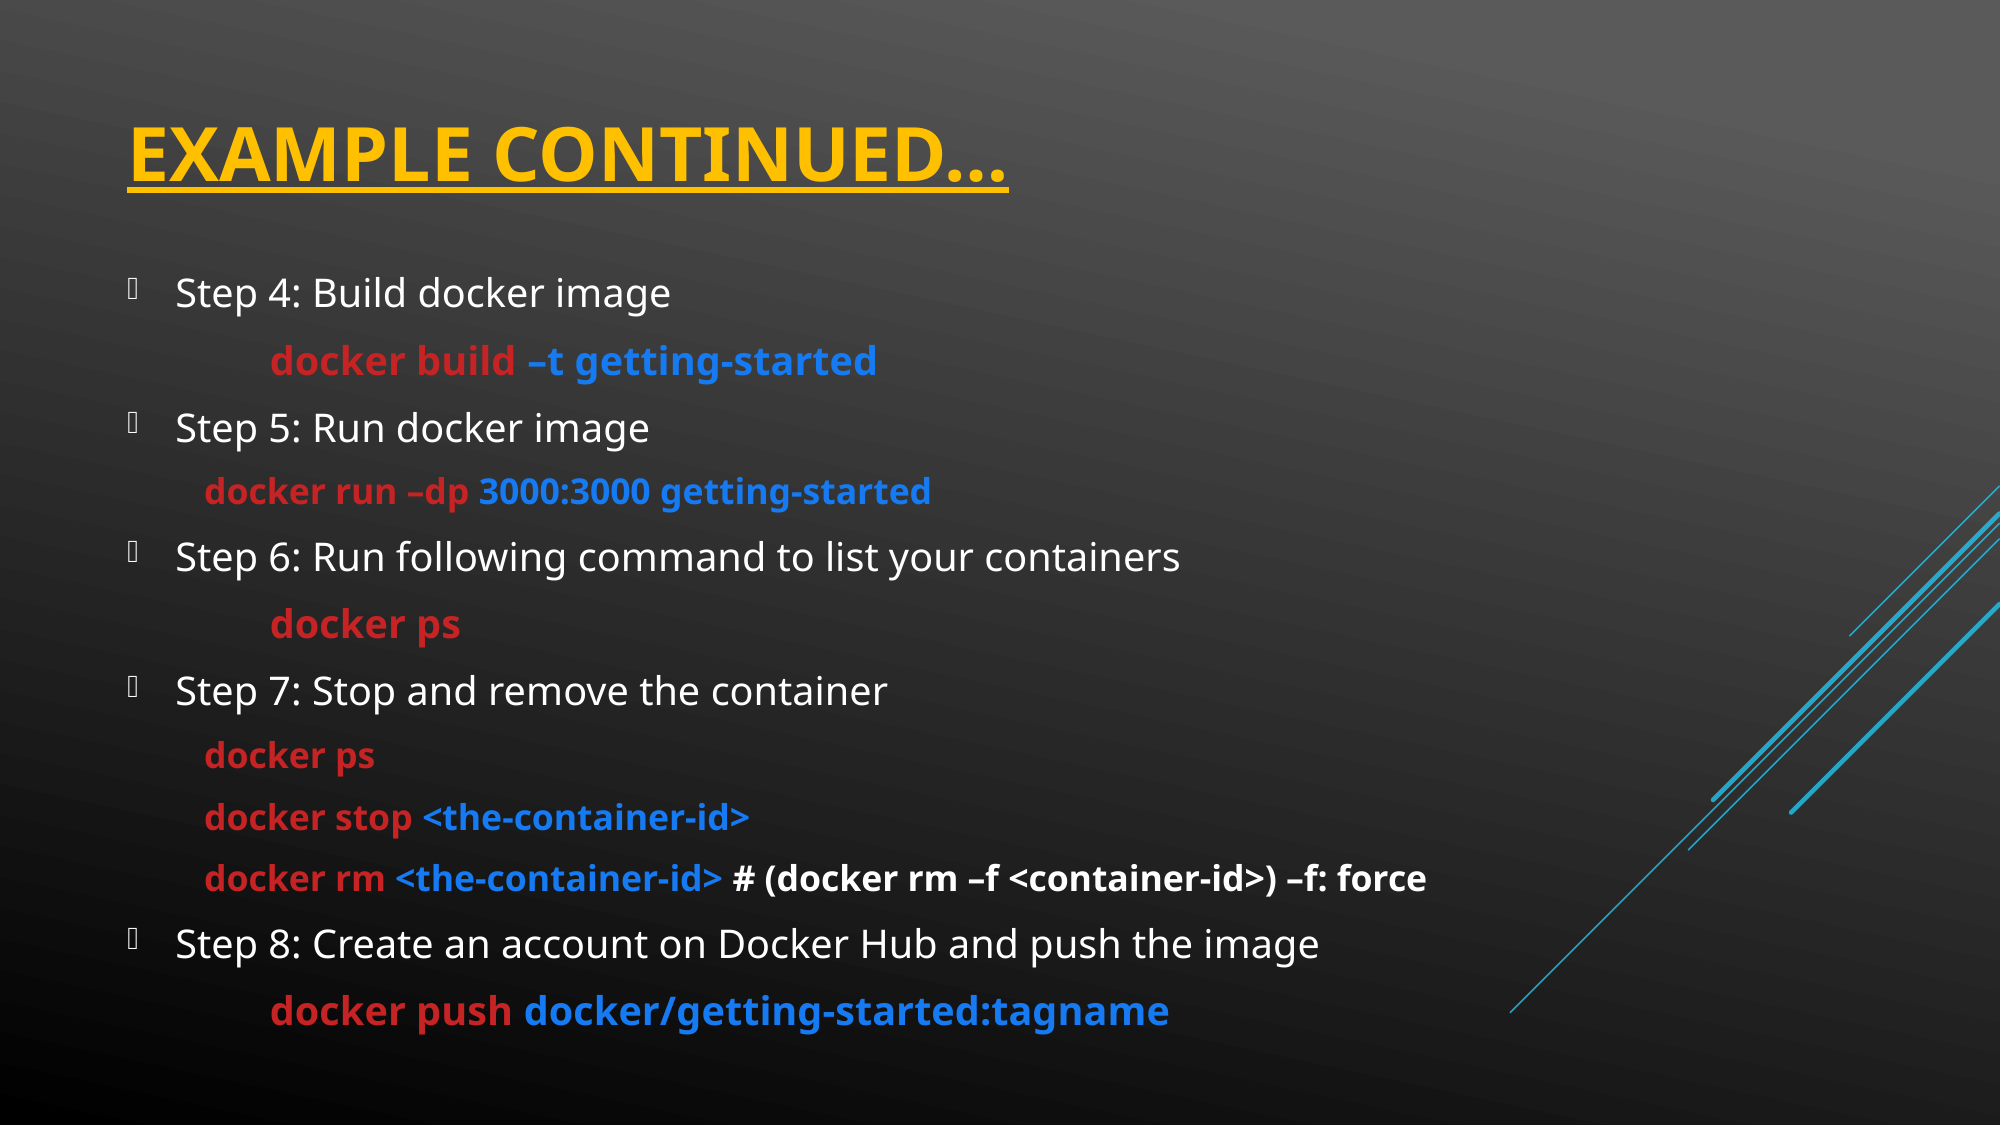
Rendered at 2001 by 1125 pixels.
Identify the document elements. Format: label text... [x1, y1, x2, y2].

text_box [1510, 485, 2000, 1013]
text_box [0, 0, 2000, 1125]
title Example continued… [112, 54, 1513, 250]
list Step 4: Build docker image docker build –t getting-started Step 5: Run docker image docker run –dp 3000:3000 getting-started Step 6: Run following command to list your containers docker ps Step 7: Stop and remove the container docker ps docker stop <the-container-id> docker rm <the-container-id> # (docker rm –f <container-id>) –f: force Step 8: Create an account on Docker Hub and push the image docker push docker/getting-started:tagname [112, 256, 1513, 1046]
